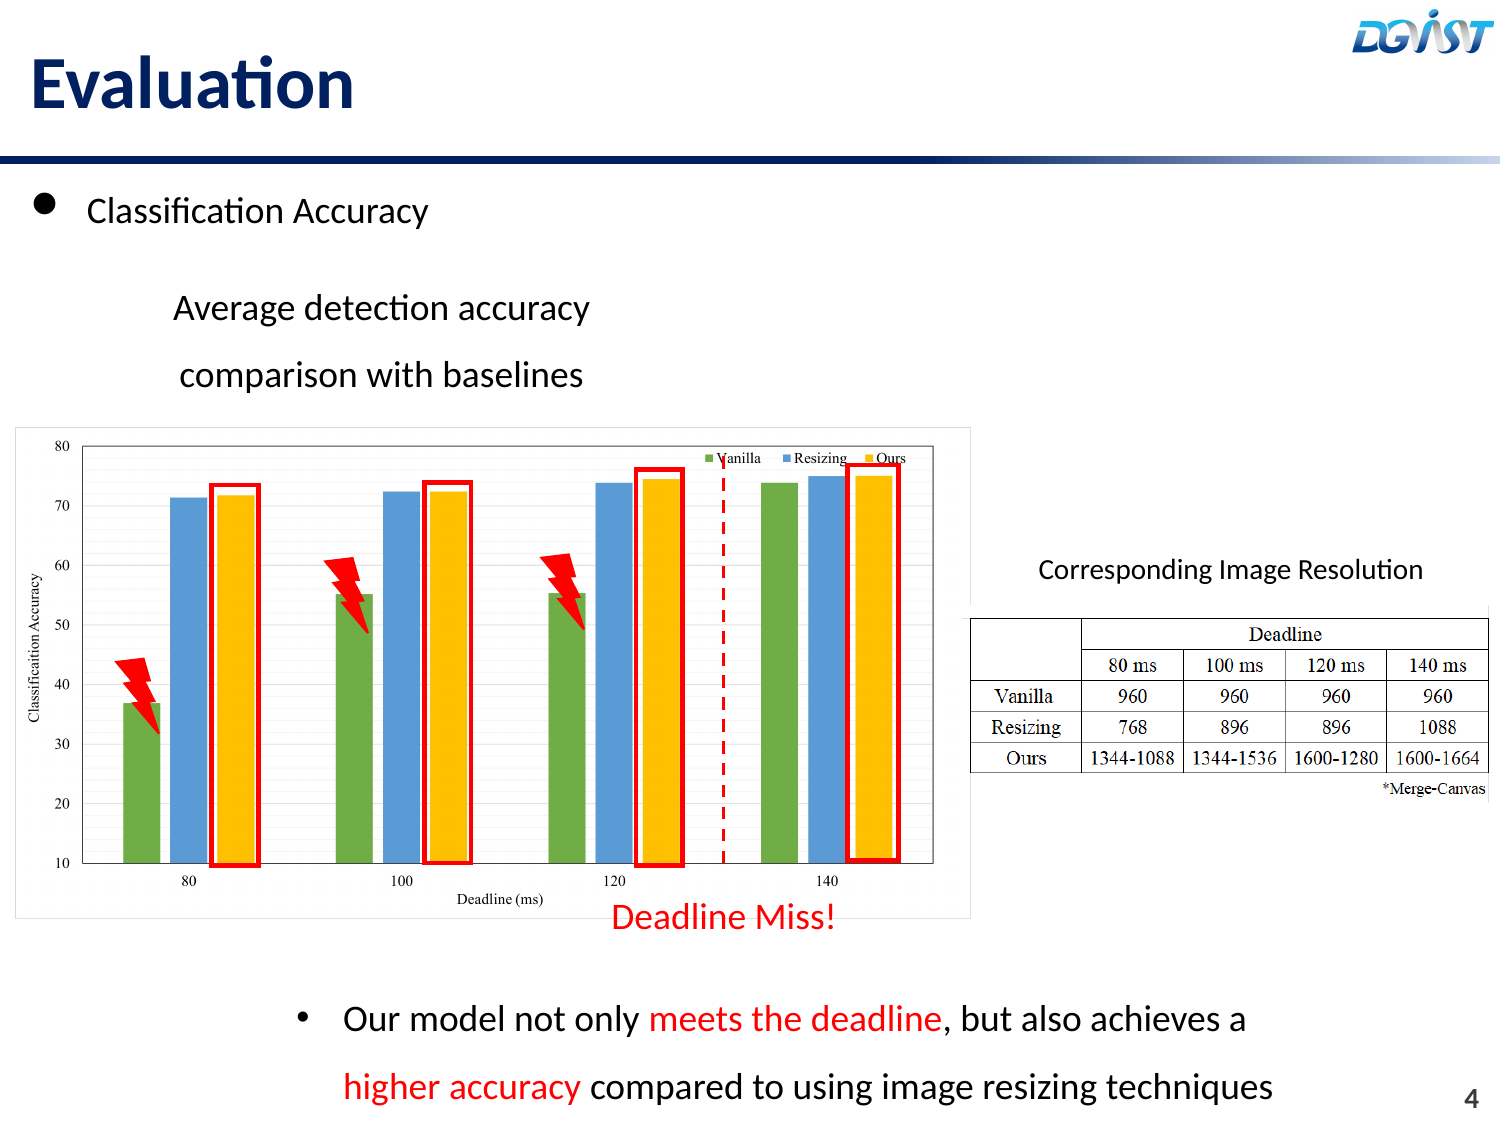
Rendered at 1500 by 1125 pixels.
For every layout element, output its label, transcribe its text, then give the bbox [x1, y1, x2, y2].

text_box 4 [1430, 1072, 1494, 1118]
text_box [0, 155, 1500, 165]
picture [15, 427, 1493, 919]
text_box Classification Accuracy [15, 156, 1431, 239]
text_box Average detection accuracy comparison with baselines [99, 253, 664, 403]
picture [1352, 7, 1494, 55]
text_box Our model not only meets the deadline, but also achieves a higher accuracy compared to using image resizing techniques [281, 964, 1300, 1115]
text_box Evaluation [15, 19, 1440, 139]
text_box Corresponding Image Resolution [1002, 525, 1461, 593]
text_box Deadline Miss! [596, 919, 865, 945]
